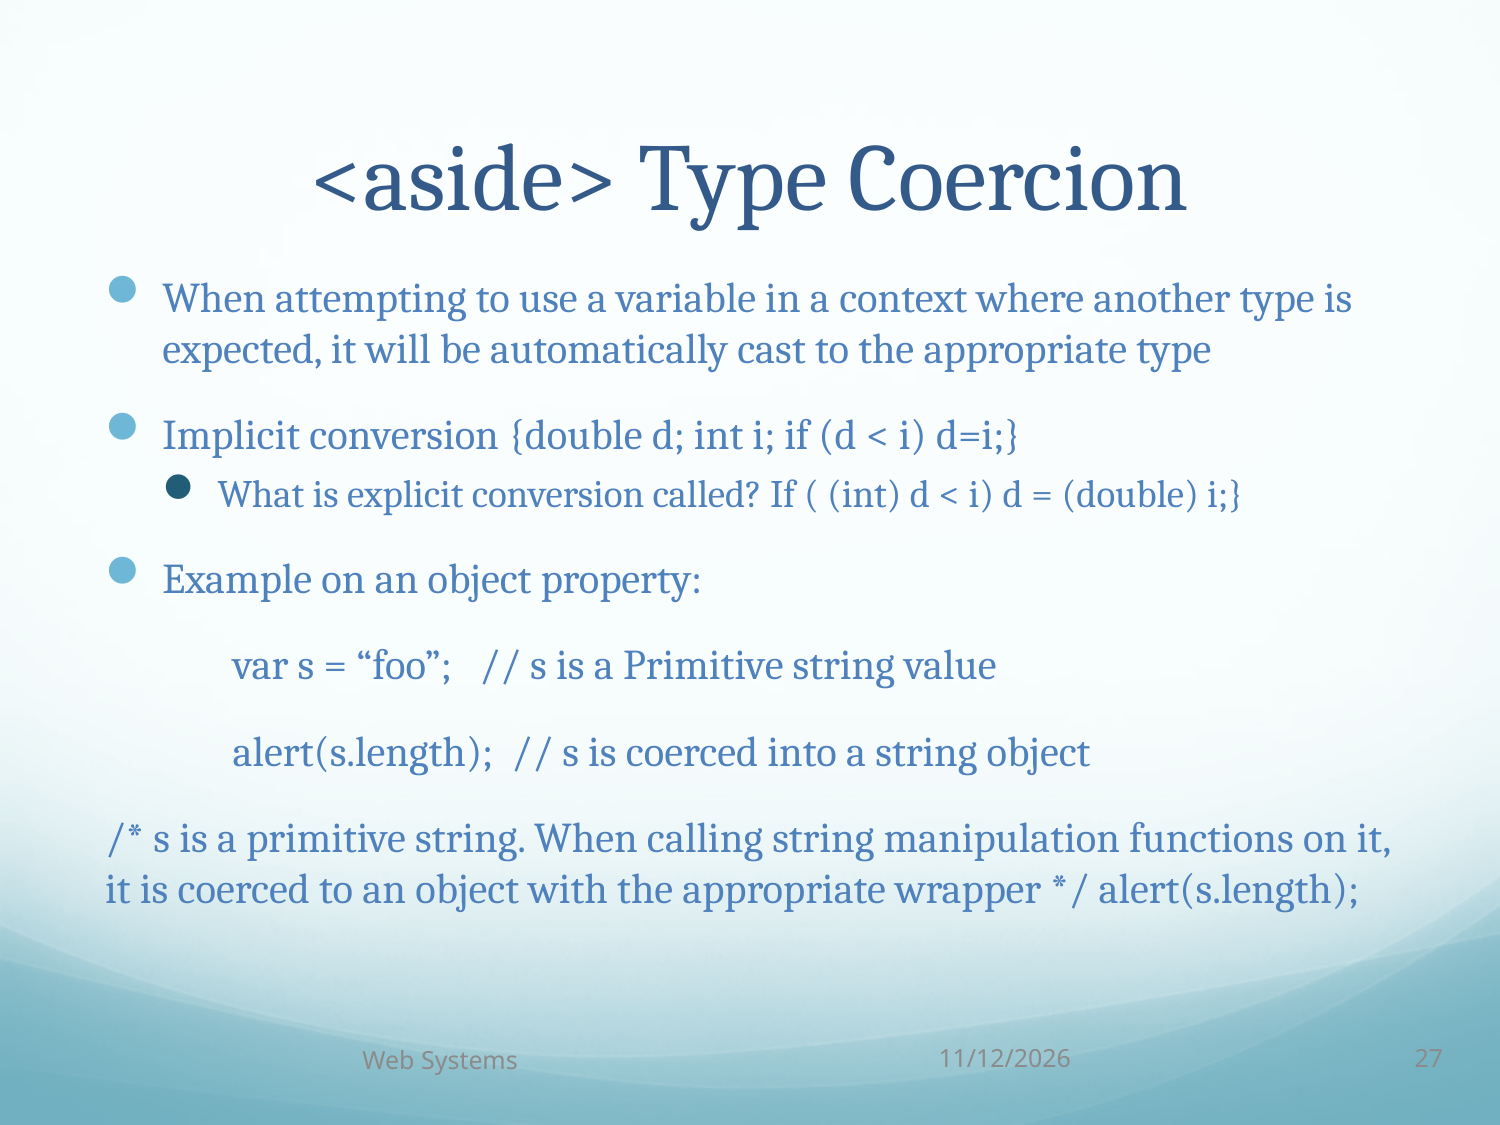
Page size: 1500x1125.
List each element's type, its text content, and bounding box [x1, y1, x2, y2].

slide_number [923, 1029, 1274, 1090]
slide_number 27 [1295, 1029, 1459, 1090]
footer Web Systems [43, 1029, 838, 1090]
list When attempting to use a variable in a context where another type is expected, it will be automatically cast to the appropriate type Implicit conversion {double d; int i; if (d < i) d=i;} What is explicit conversion called? If ( (int) d < i) d = (double) i;} Example on an object property: var s = “foo”; // s is a Primitive string value alert(s.length); // s is coerced into a string object /* s is a primitive string. When calling string manipulation functions on it, it is coerced to an object with the appropriate wrapper */ alert(s.length); [90, 262, 1410, 975]
title <aside> Type Coercion [90, 17, 1410, 237]
